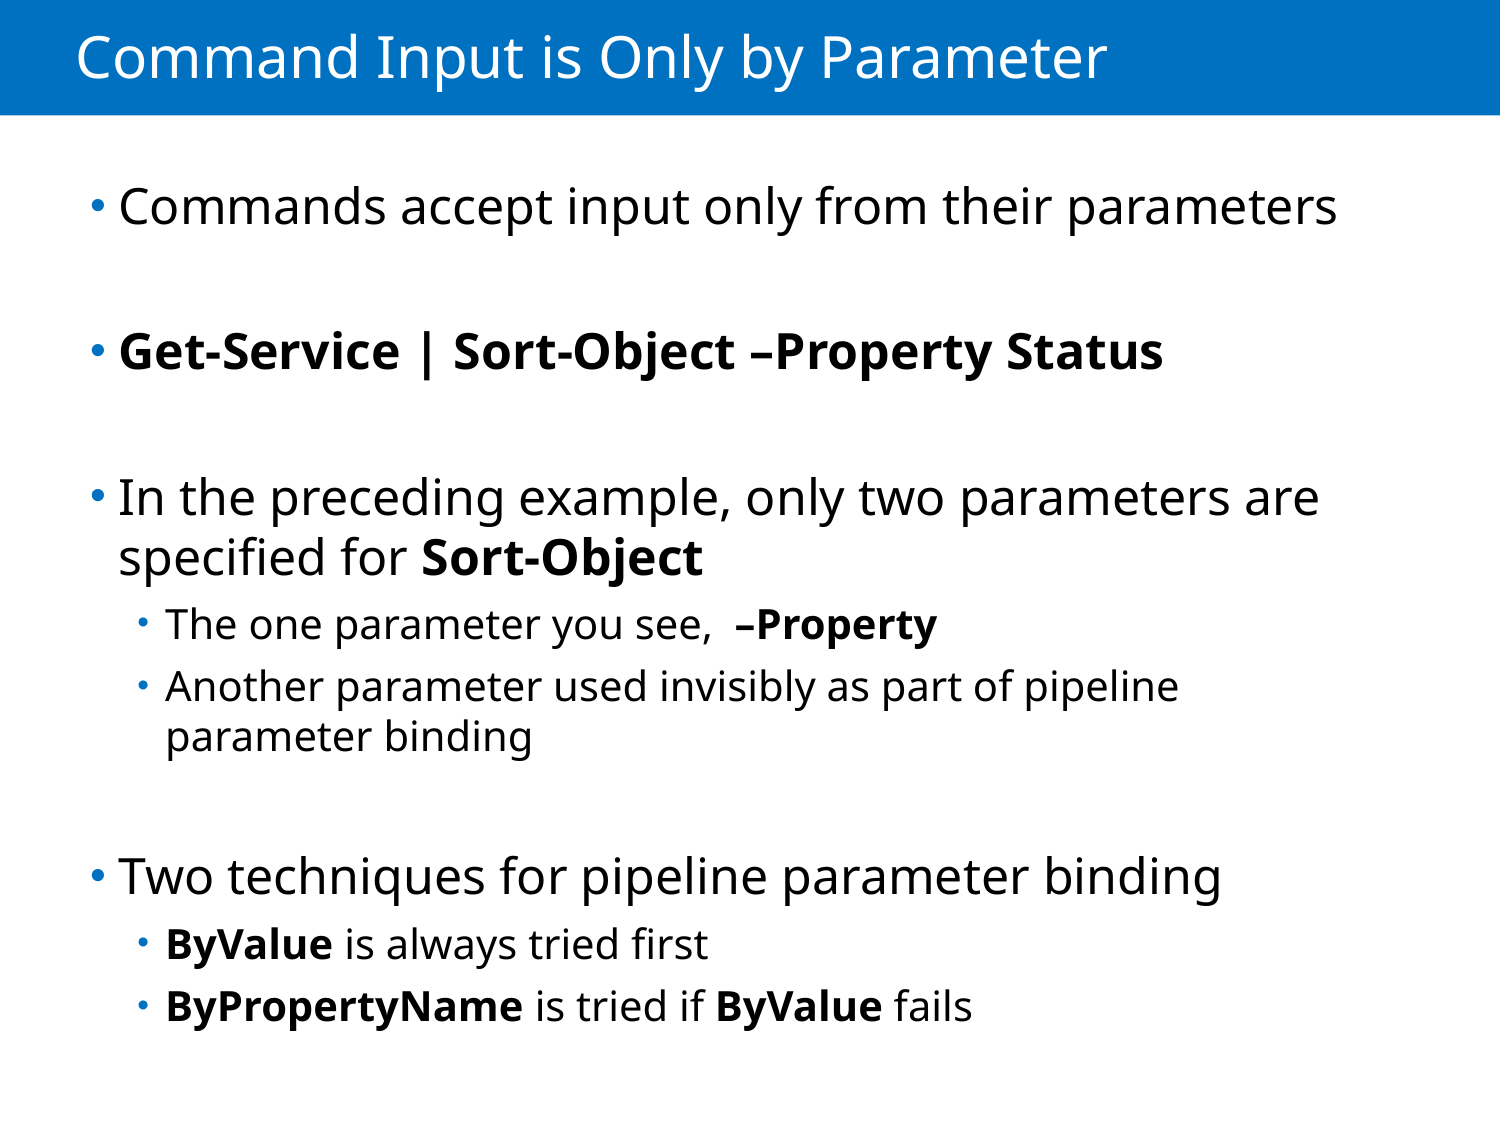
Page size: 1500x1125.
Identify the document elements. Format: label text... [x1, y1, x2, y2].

title Command Input is Only by Parameter [75, 0, 1351, 122]
text_box Commands accept input only from their parameters Get-Service | Sort-Object –Property Status In the preceding example, only two parameters are specified for Sort-Object The one parameter you see, ­ –Property Another parameter used invisibly as part of pipeline parameter binding Two techniques for pipeline parameter binding ByValue is always tried first ByPropertyName is tried if ByValue fails [75, 167, 1408, 1012]
